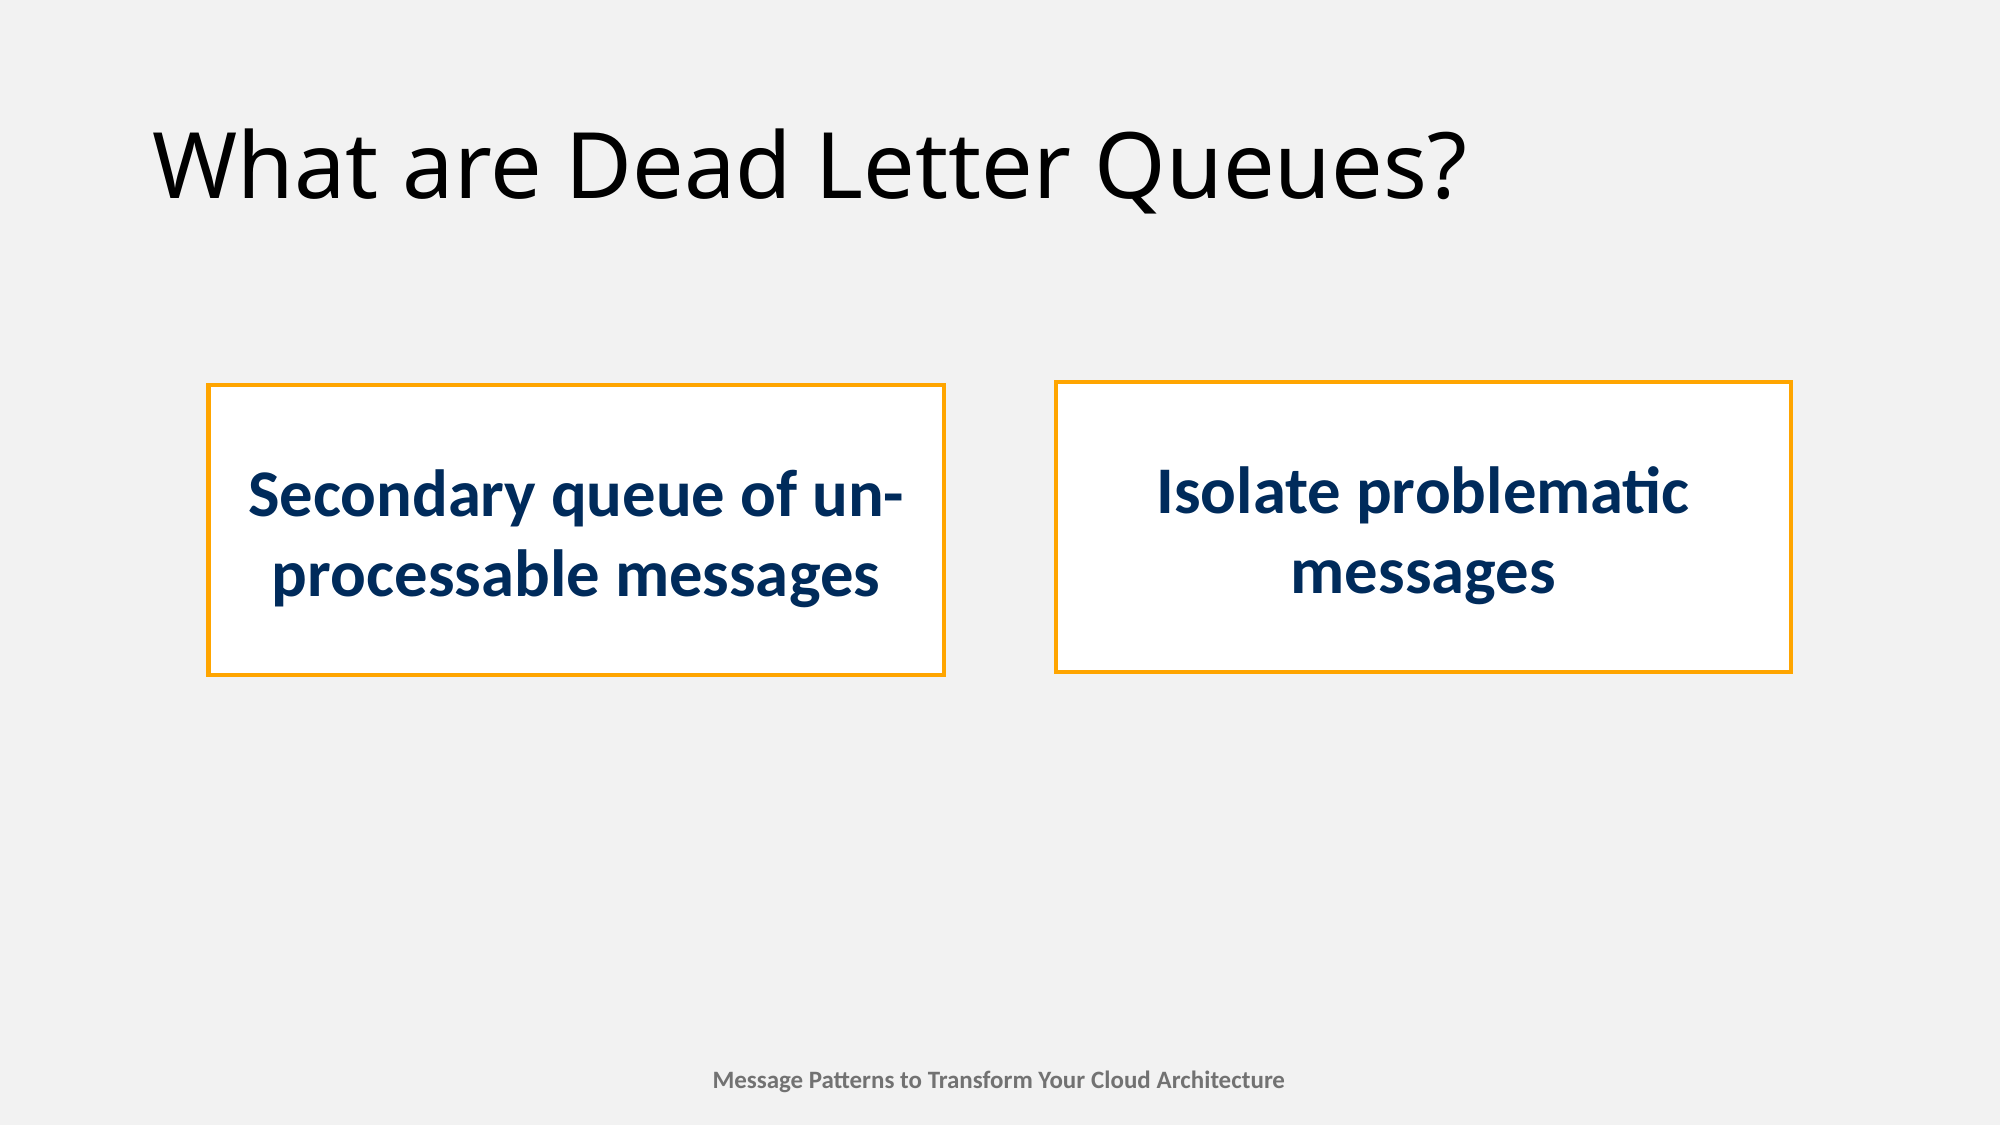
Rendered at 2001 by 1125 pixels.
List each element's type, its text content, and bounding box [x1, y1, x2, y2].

title What are Dead Letter Queues? [137, 59, 1863, 278]
text_box Isolate problematic messages [1055, 381, 1792, 673]
text_box Secondary queue of un-processable messages [208, 384, 945, 676]
